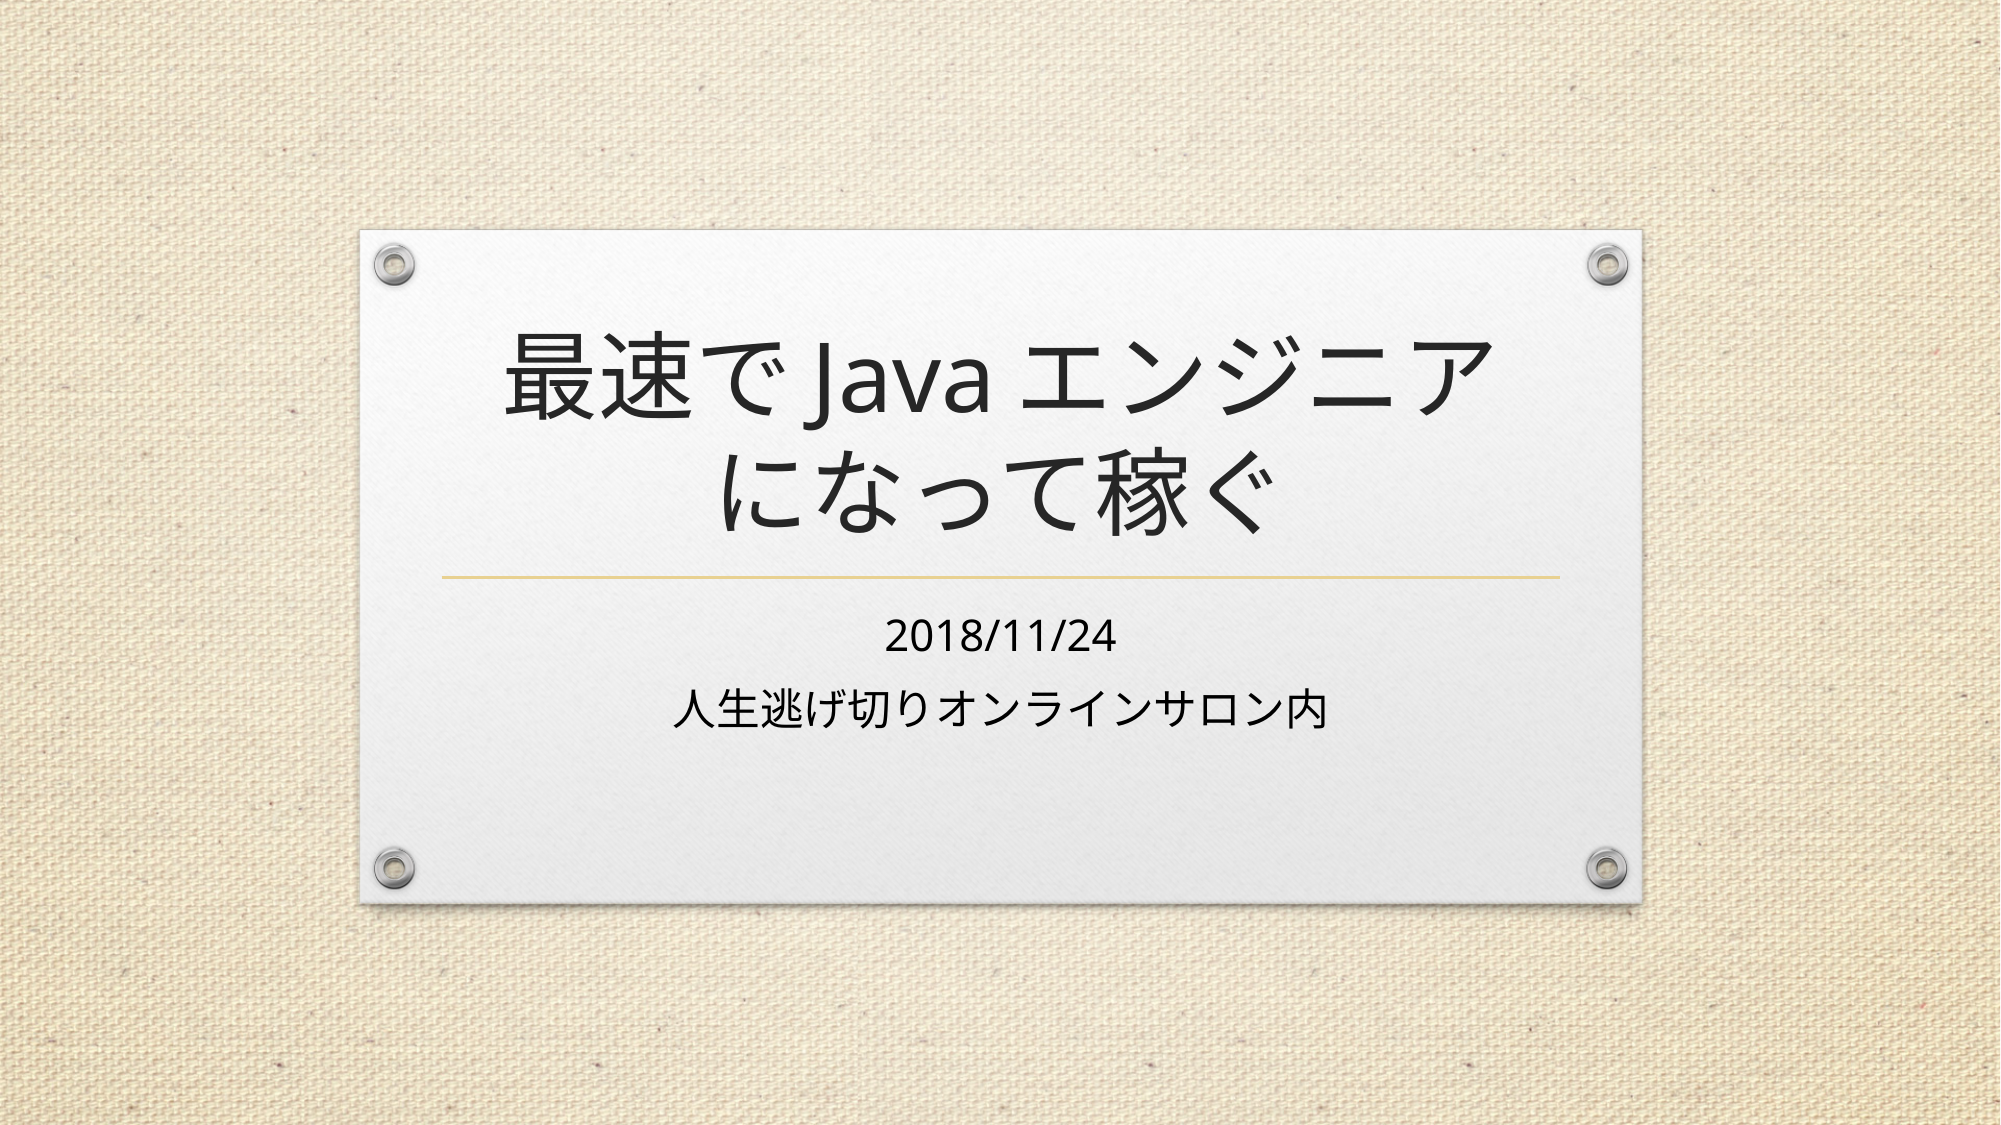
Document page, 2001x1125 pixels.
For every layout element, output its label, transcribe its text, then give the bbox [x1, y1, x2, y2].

title 最速でJavaエンジニアになって稼ぐ [441, 306, 1560, 556]
subtitle 2018/11/24 人生逃げ切りオンラインサロン内 [441, 600, 1560, 817]
picture [0, 0, 2001, 1125]
